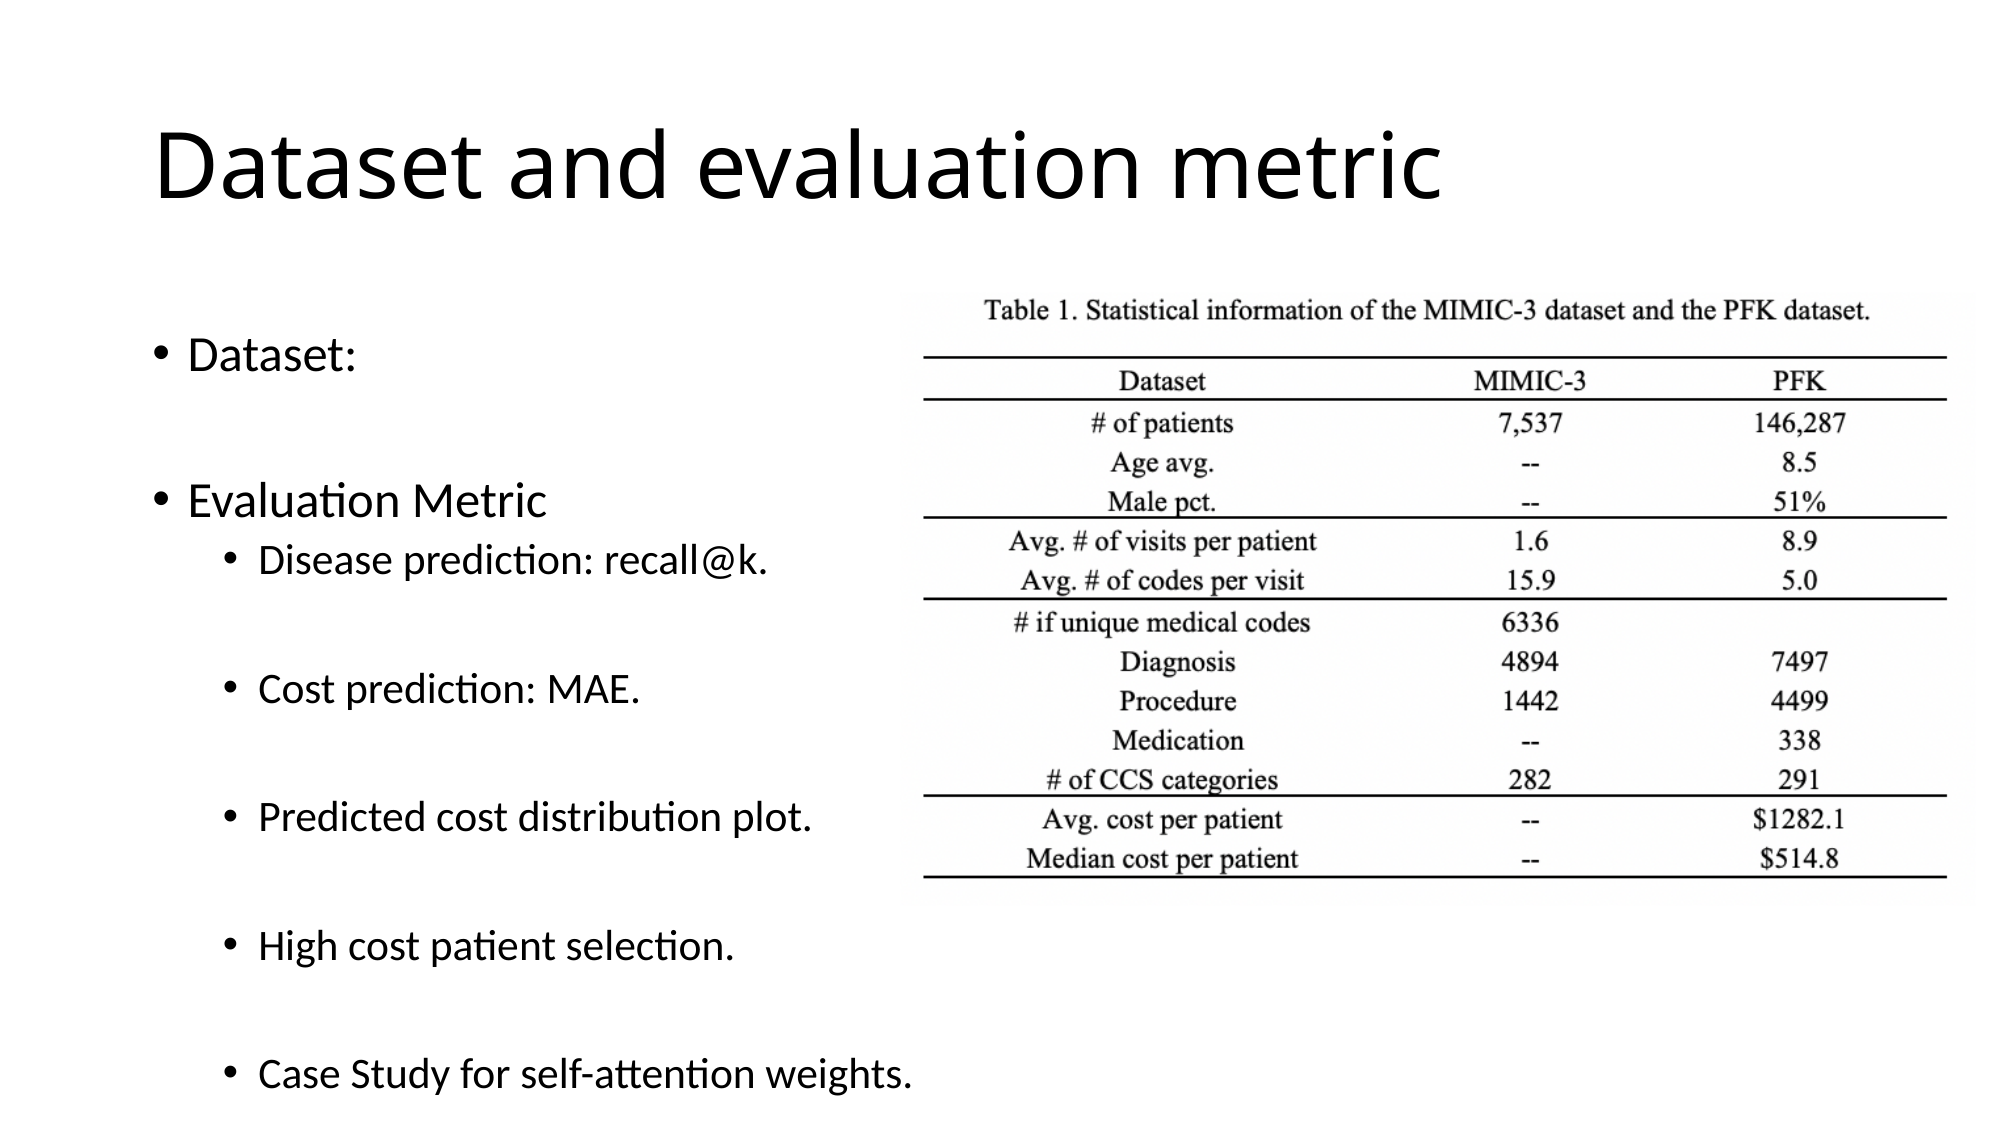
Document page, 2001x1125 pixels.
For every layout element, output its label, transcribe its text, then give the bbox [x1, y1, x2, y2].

picture [900, 292, 1976, 906]
list Dataset: Evaluation Metric Disease prediction: recall@k. Cost prediction: MAE. Predicted cost distribution plot. High cost patient selection. Case Study for self-attention weights. [137, 320, 1018, 1107]
title Dataset and evaluation metric [137, 59, 1863, 278]
